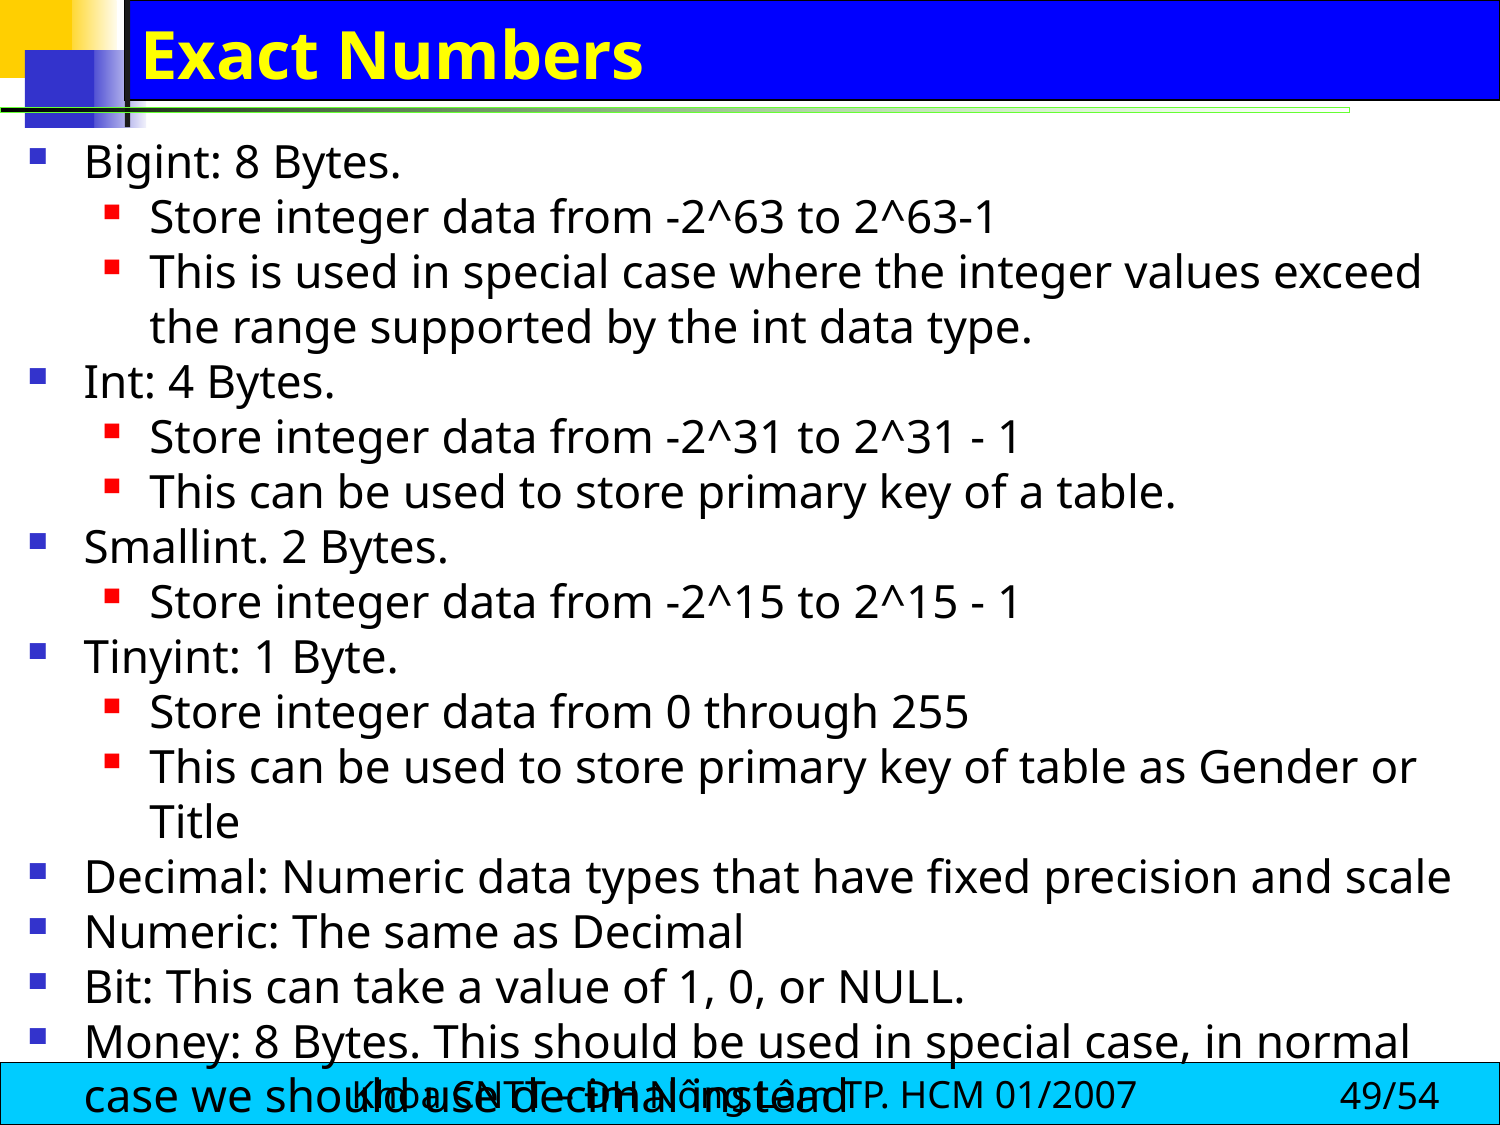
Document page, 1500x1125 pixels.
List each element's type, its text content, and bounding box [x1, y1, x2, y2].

picture [735, 1091, 740, 1099]
picture [721, 1089, 726, 1111]
picture [515, 1090, 519, 1108]
picture [87, 1090, 92, 1108]
picture [109, 1100, 113, 1110]
picture [569, 1099, 574, 1110]
title Exact Numbers [124, 12, 1467, 101]
picture [231, 1092, 235, 1109]
picture [386, 1091, 390, 1107]
picture [347, 1089, 351, 1110]
list Bigint: 8 Bytes. Store integer data from -2^63 to 2^63-1 This is used in special case where the integer values exceed the range supported by the int data type. Int: 4 Bytes. Store integer data from -2^31 to 2^31 - 1 This can be used to store primary key of a table. Smallint. 2 Bytes. Store integer data from -2^15 to 2^15 - 1 Tinyint: 1 Byte. Store integer data from 0 through 255 This can be used to store primary key of table as Gender or Title Decimal: Numeric data types that have fixed precision and scale Numeric: The same as Decimal Bit: This can take a value of 1, 0, or NULL. Money: 8 Bytes. This should be used in special case, in normal case we should use decimal instead [12, 124, 1500, 1048]
picture [335, 1093, 339, 1108]
picture [543, 1092, 547, 1109]
picture [305, 1089, 310, 1111]
